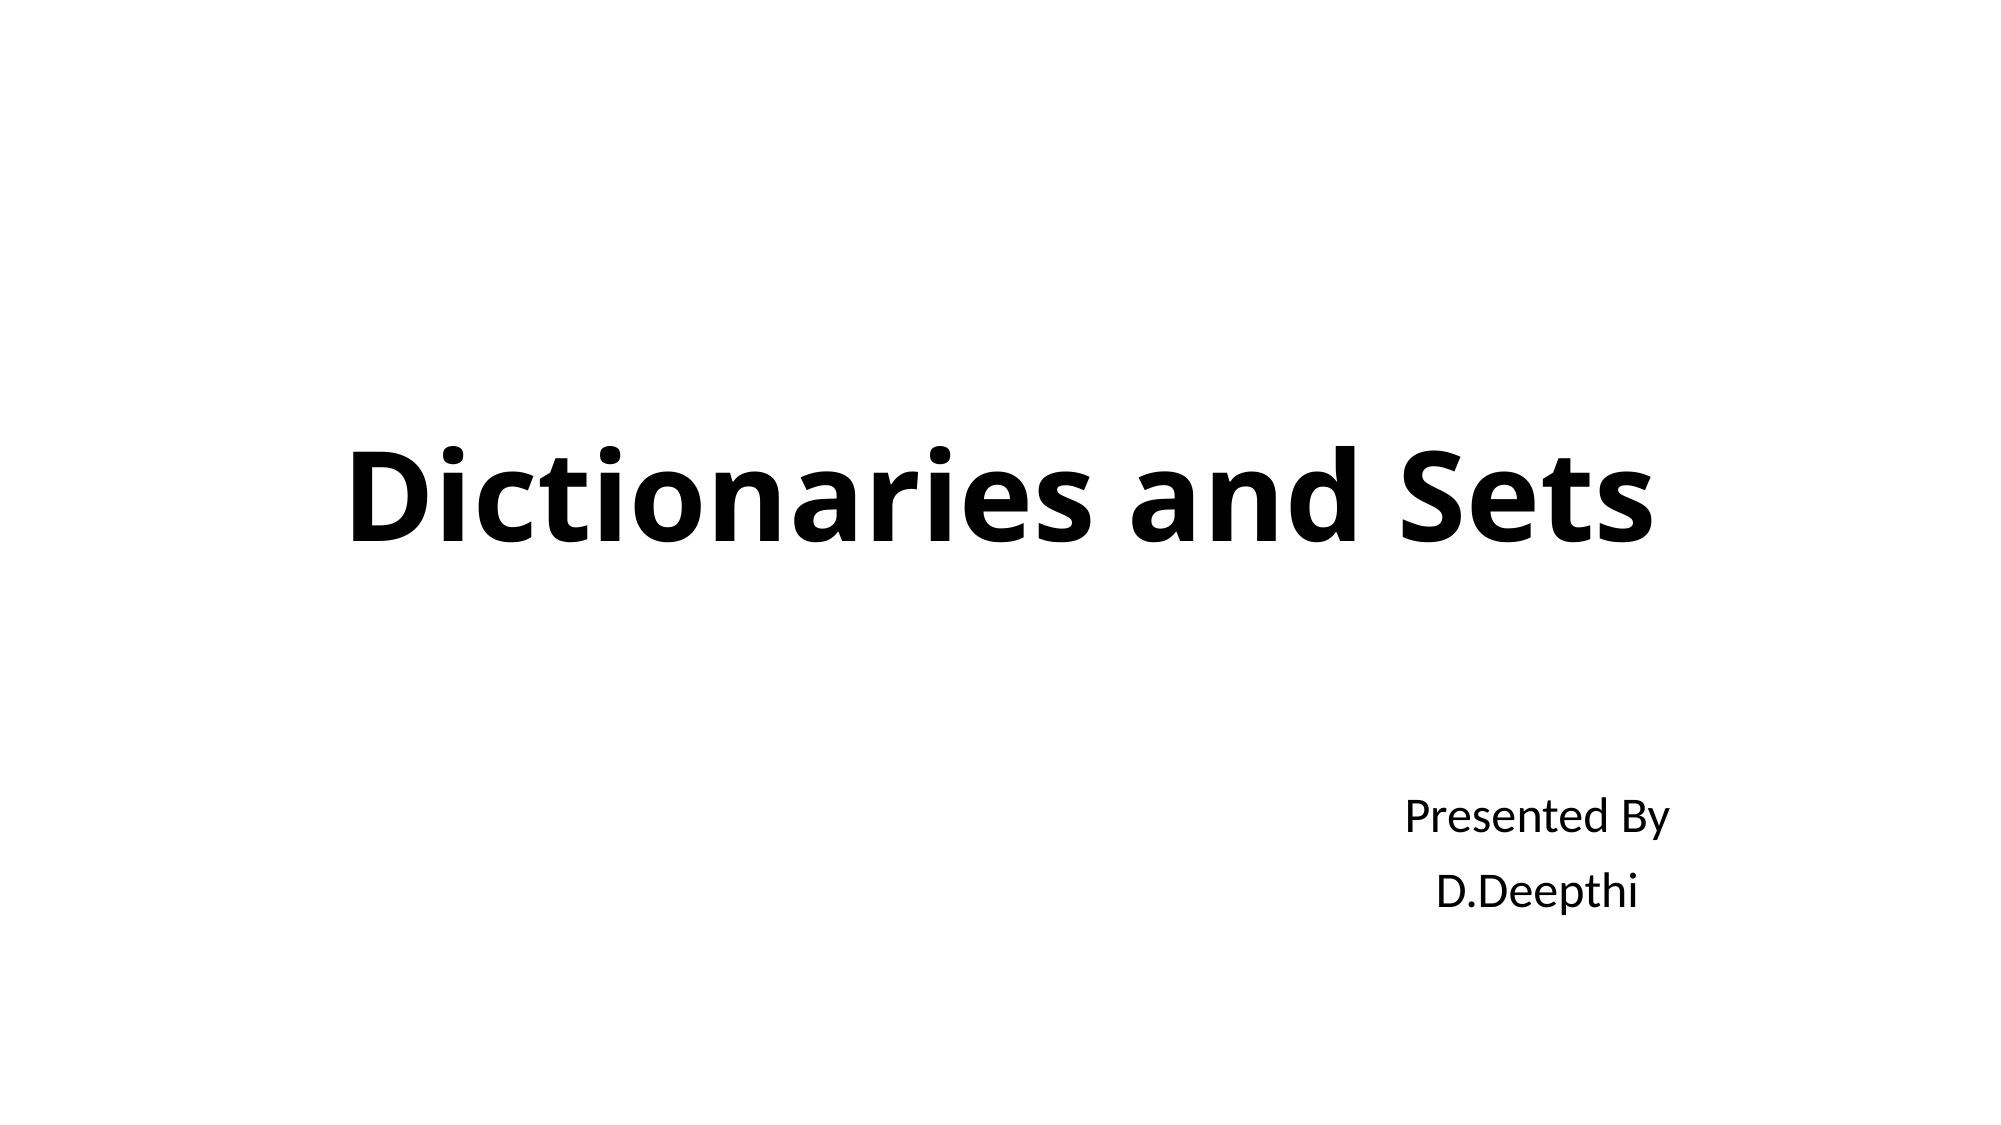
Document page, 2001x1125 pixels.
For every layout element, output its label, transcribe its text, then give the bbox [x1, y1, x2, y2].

title Dictionaries and Sets [249, 184, 1750, 576]
subtitle Presented By D.Deepthi [1325, 782, 1750, 956]
